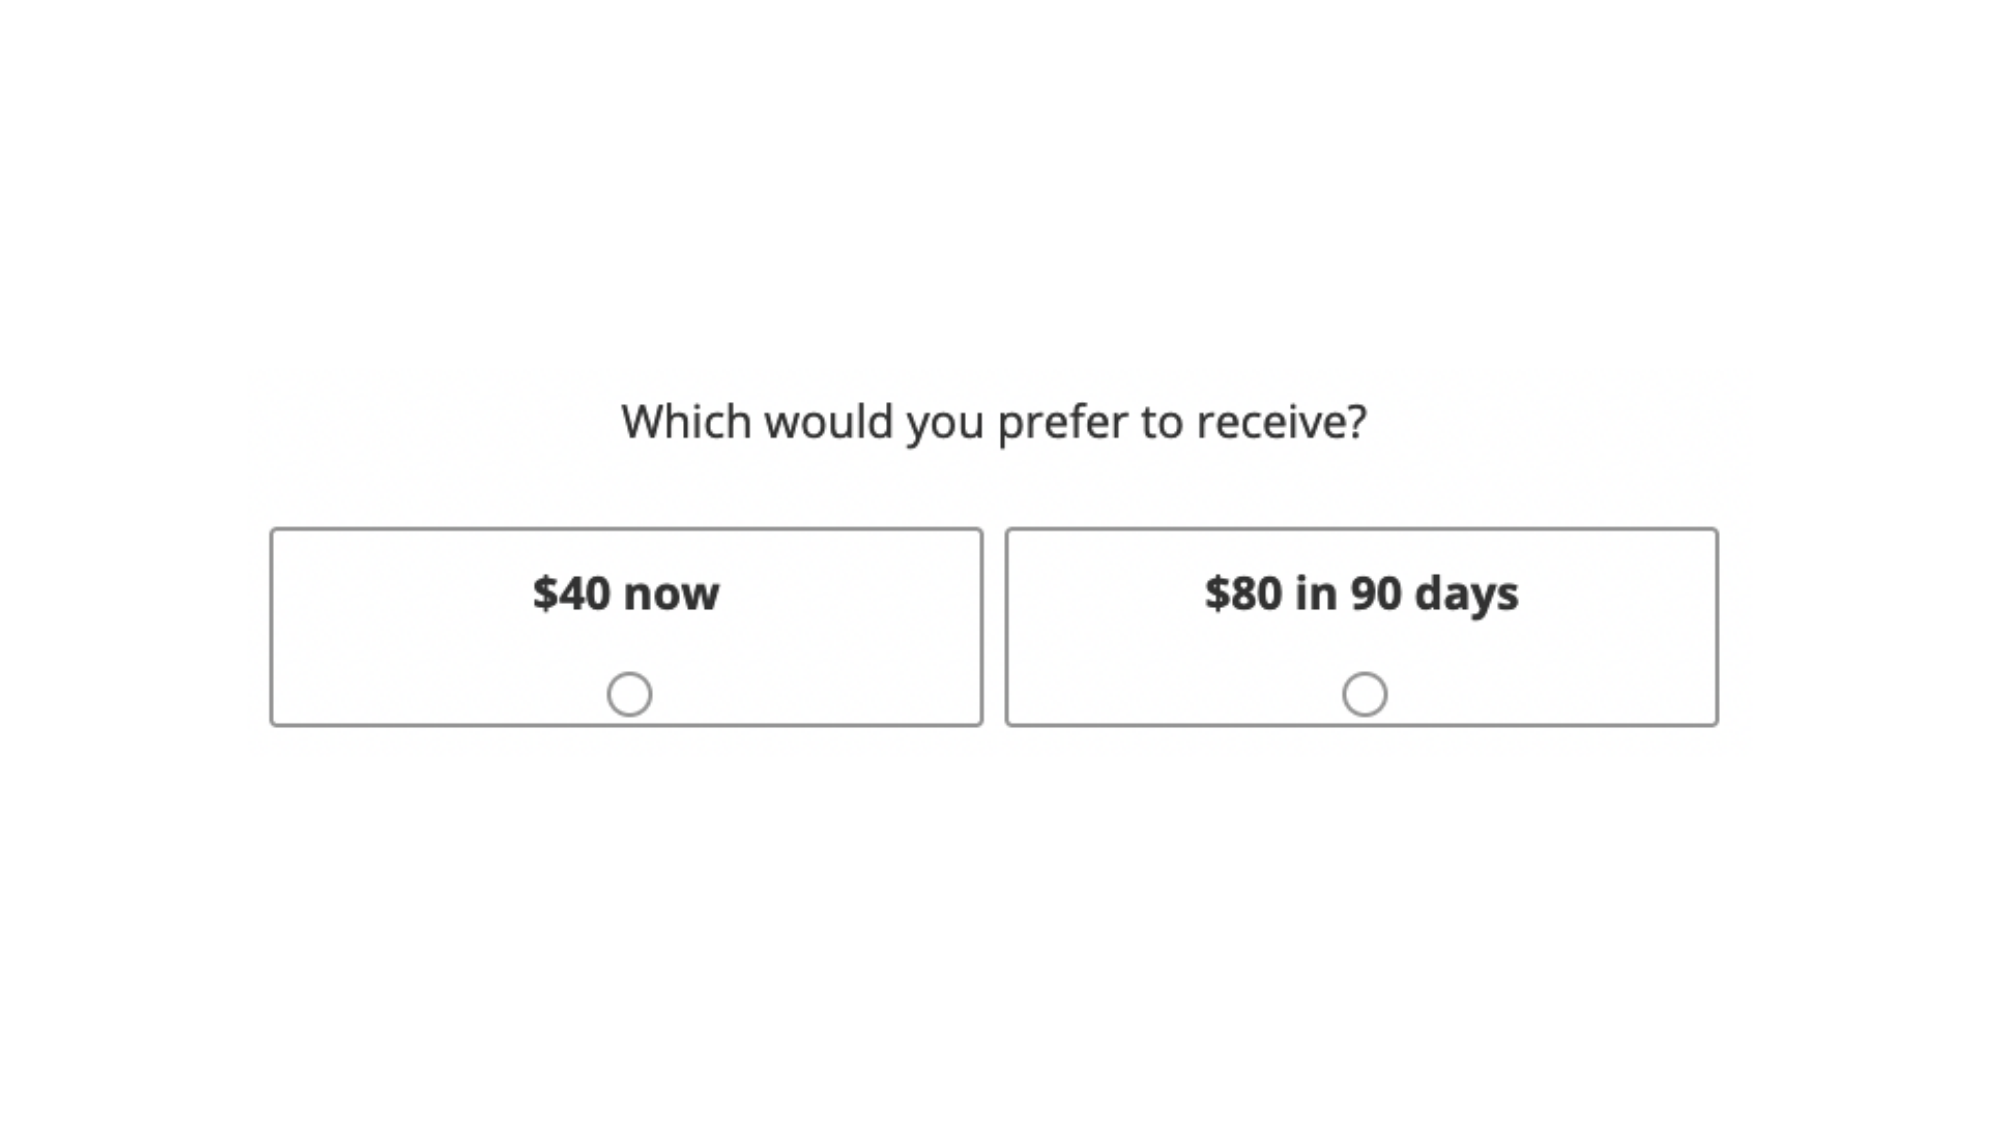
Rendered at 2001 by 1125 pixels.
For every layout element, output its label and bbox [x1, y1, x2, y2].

picture [247, 368, 1753, 757]
